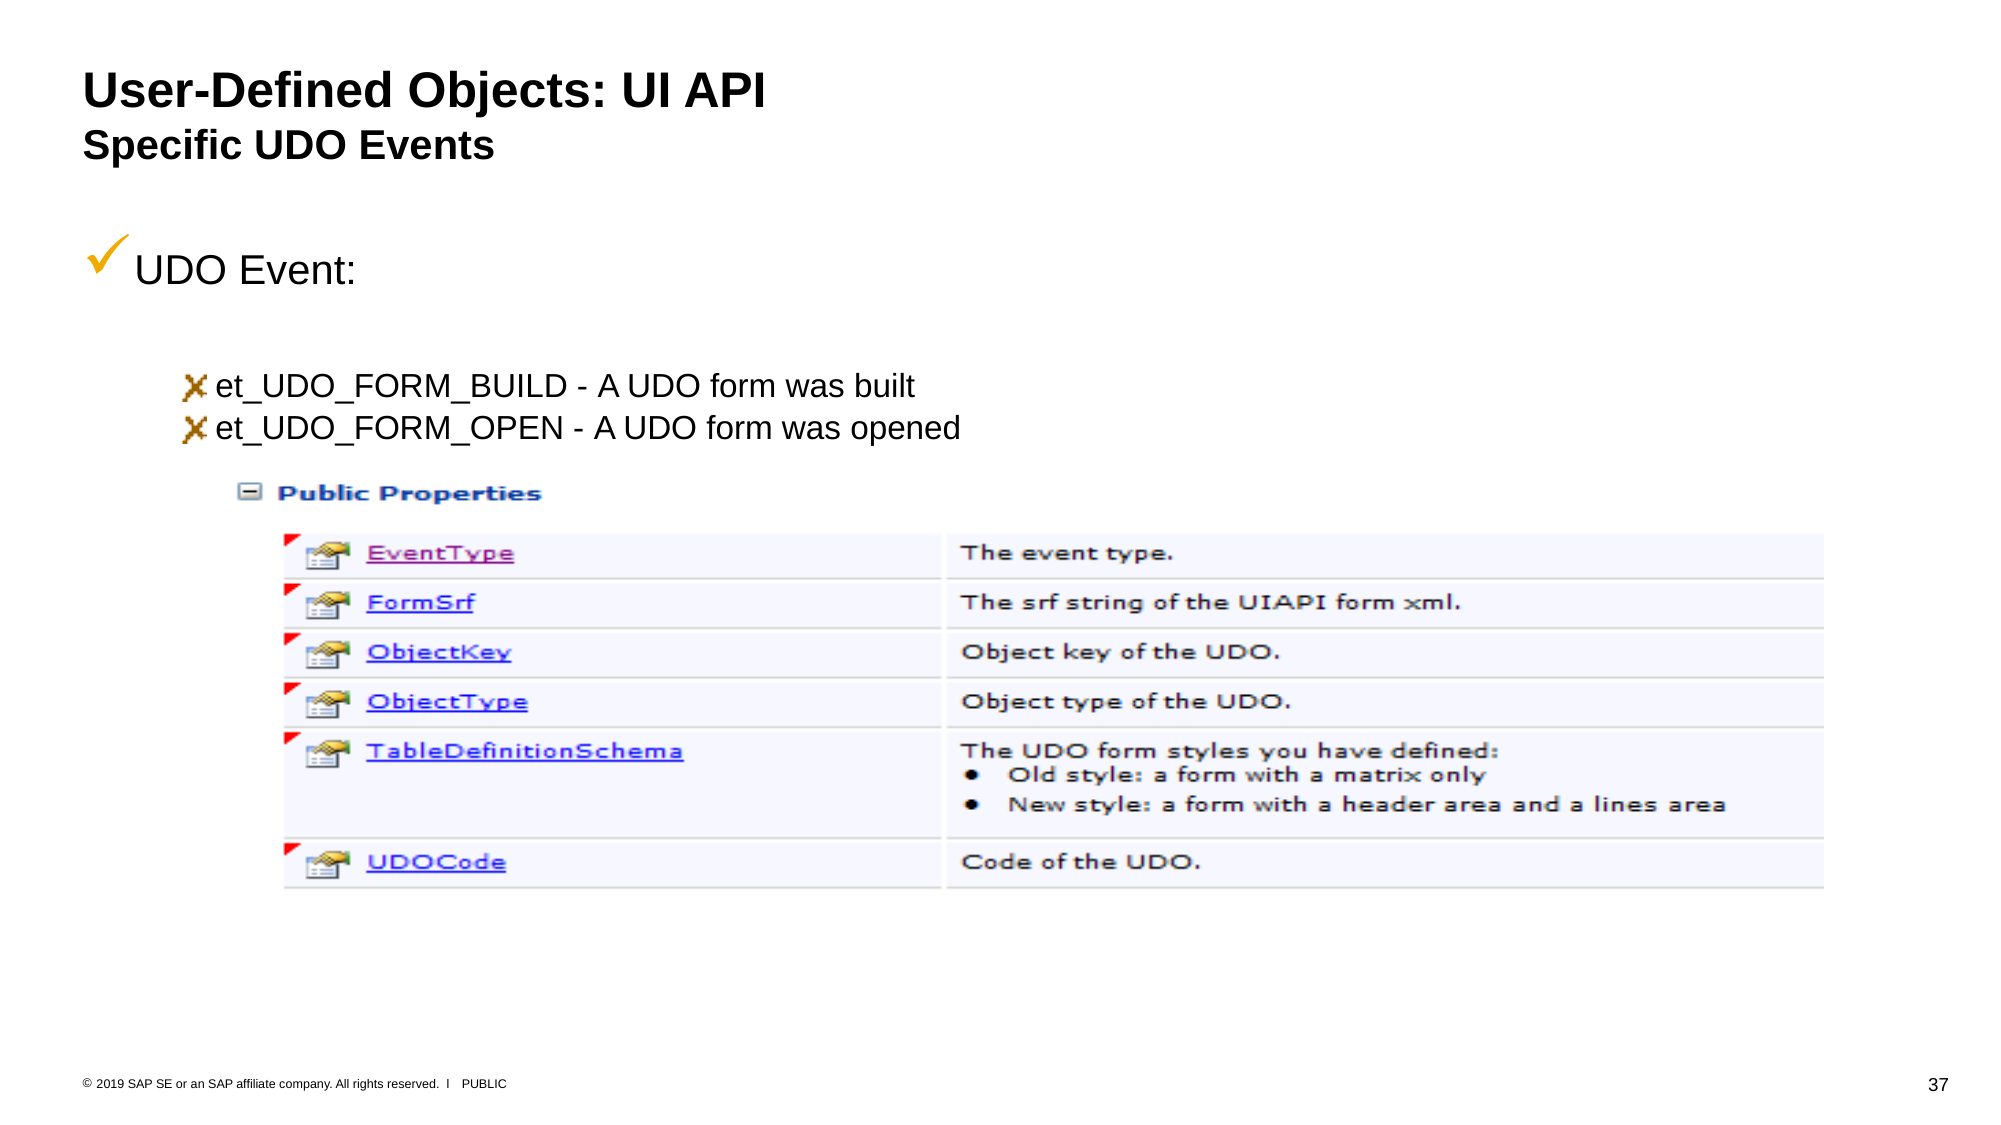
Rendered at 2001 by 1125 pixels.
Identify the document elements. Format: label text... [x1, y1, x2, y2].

list UDO Event: et_UDO_FORM_BUILD - A UDO form was built et_UDO_FORM_OPEN - A UDO form was opened [82, 242, 1918, 963]
picture [171, 366, 207, 402]
picture [233, 476, 1824, 907]
picture [171, 408, 207, 444]
title User-Defined Objects: UI API Specific UDO Events [82, 57, 1918, 169]
